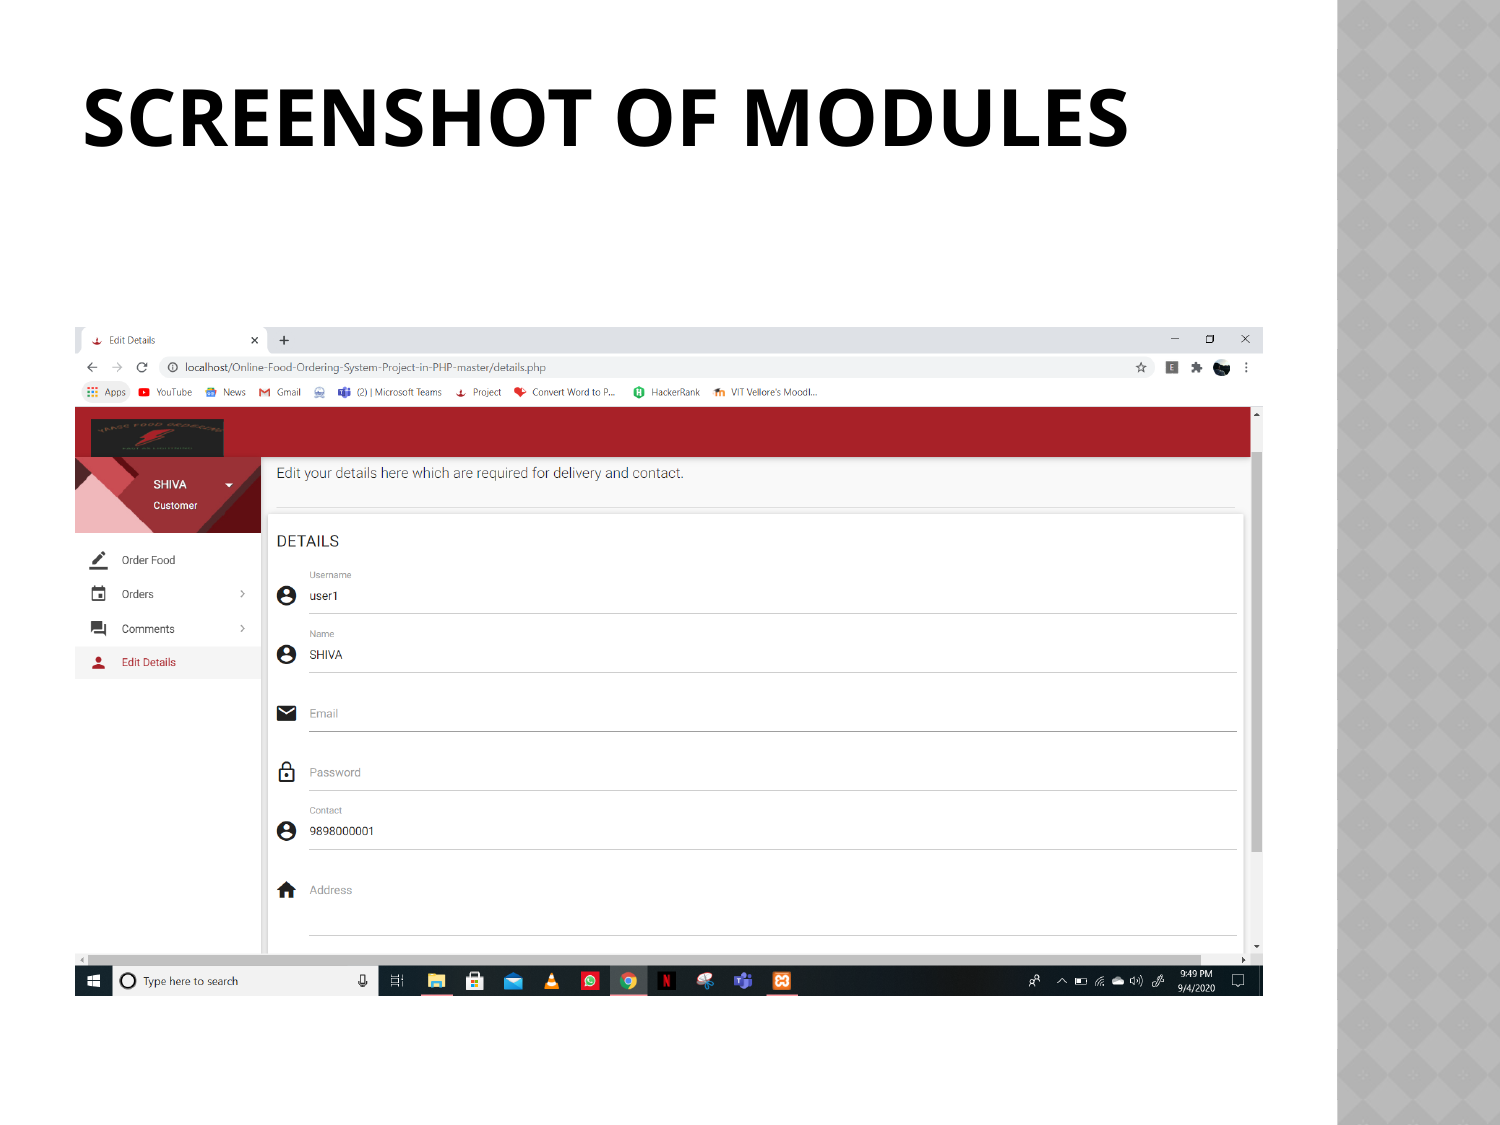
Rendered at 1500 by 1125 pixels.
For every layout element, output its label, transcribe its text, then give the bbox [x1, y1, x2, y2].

title Screenshot of modules [75, 52, 1263, 163]
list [74, 327, 1263, 996]
